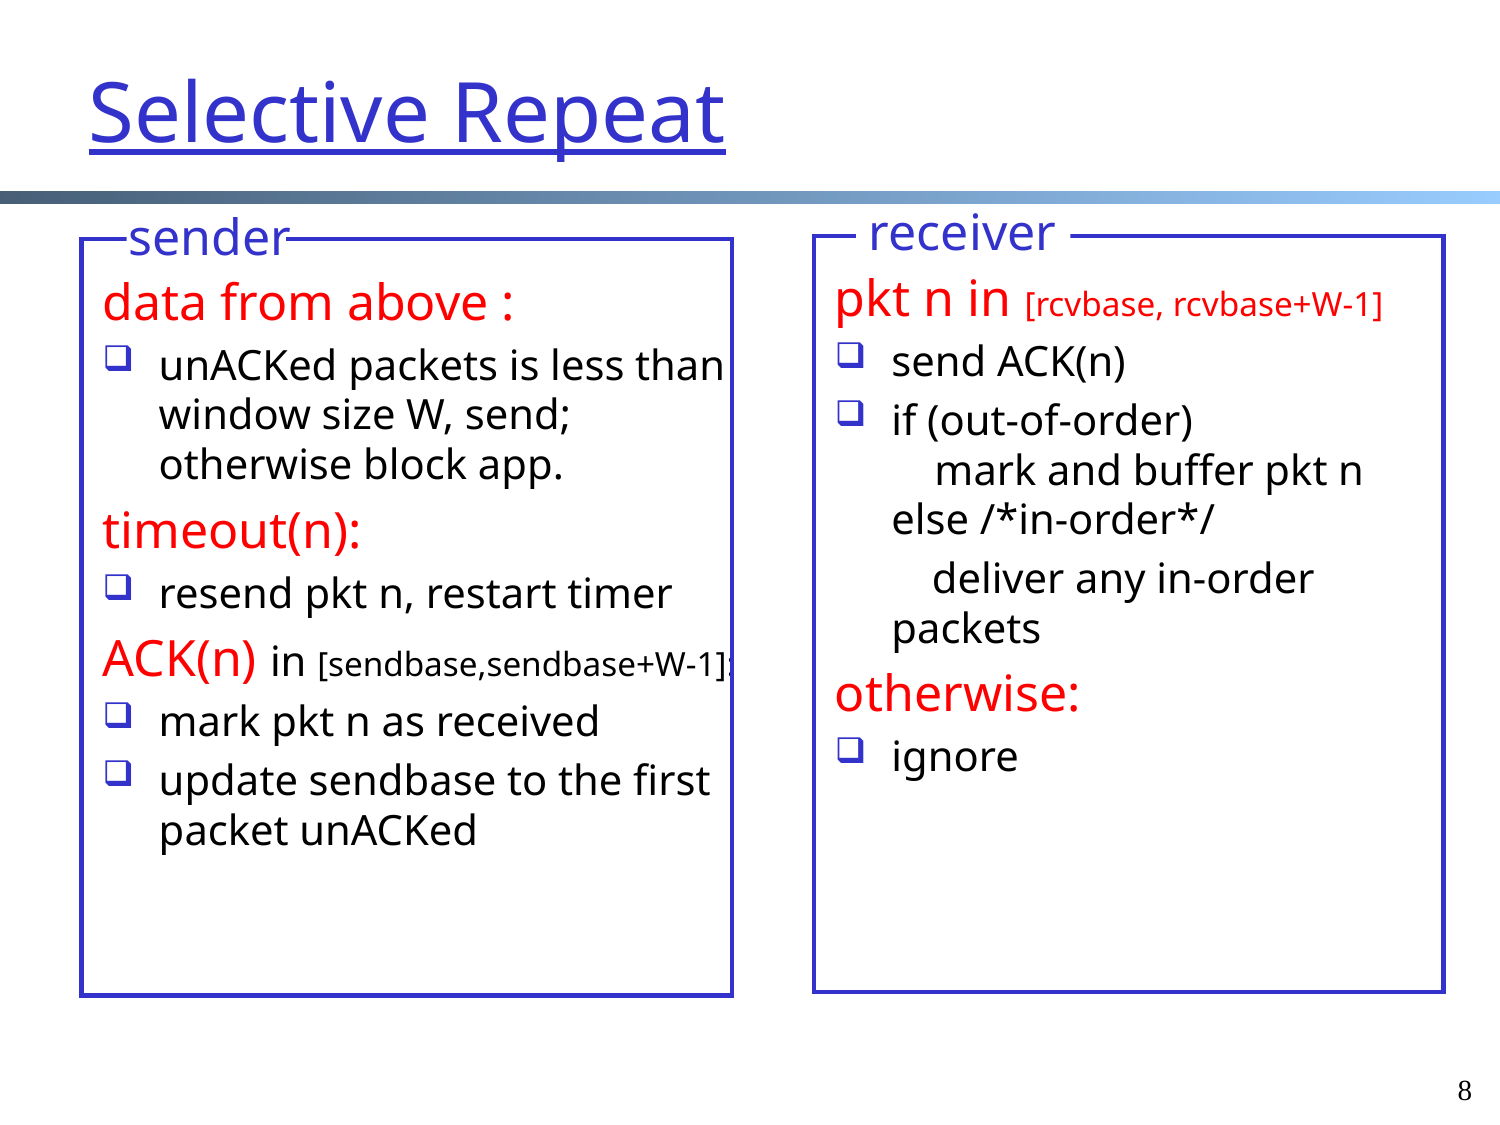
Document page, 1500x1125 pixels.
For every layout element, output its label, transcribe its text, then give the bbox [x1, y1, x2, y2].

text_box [850, 193, 1076, 269]
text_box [115, 197, 305, 274]
text_box pkt n in [rcvbase, rcvbase+W-1] send ACK(n) if (out-of-order) mark and buffer pkt n else /*in-order*/ deliver any in-order packets otherwise: ignore [820, 259, 1446, 1022]
text_box [81, 238, 732, 996]
list data from above : unACKed packets is less than window size W, send; otherwise block app. timeout(n): resend pkt n, restart timer ACK(n) in [sendbase,sendbase+W-1]: mark pkt n as received update sendbase to the first packet unACKed [87, 262, 764, 1047]
text_box [814, 235, 1444, 993]
text_box 8 [1418, 1057, 1488, 1115]
title Selective Repeat [73, 40, 1349, 179]
